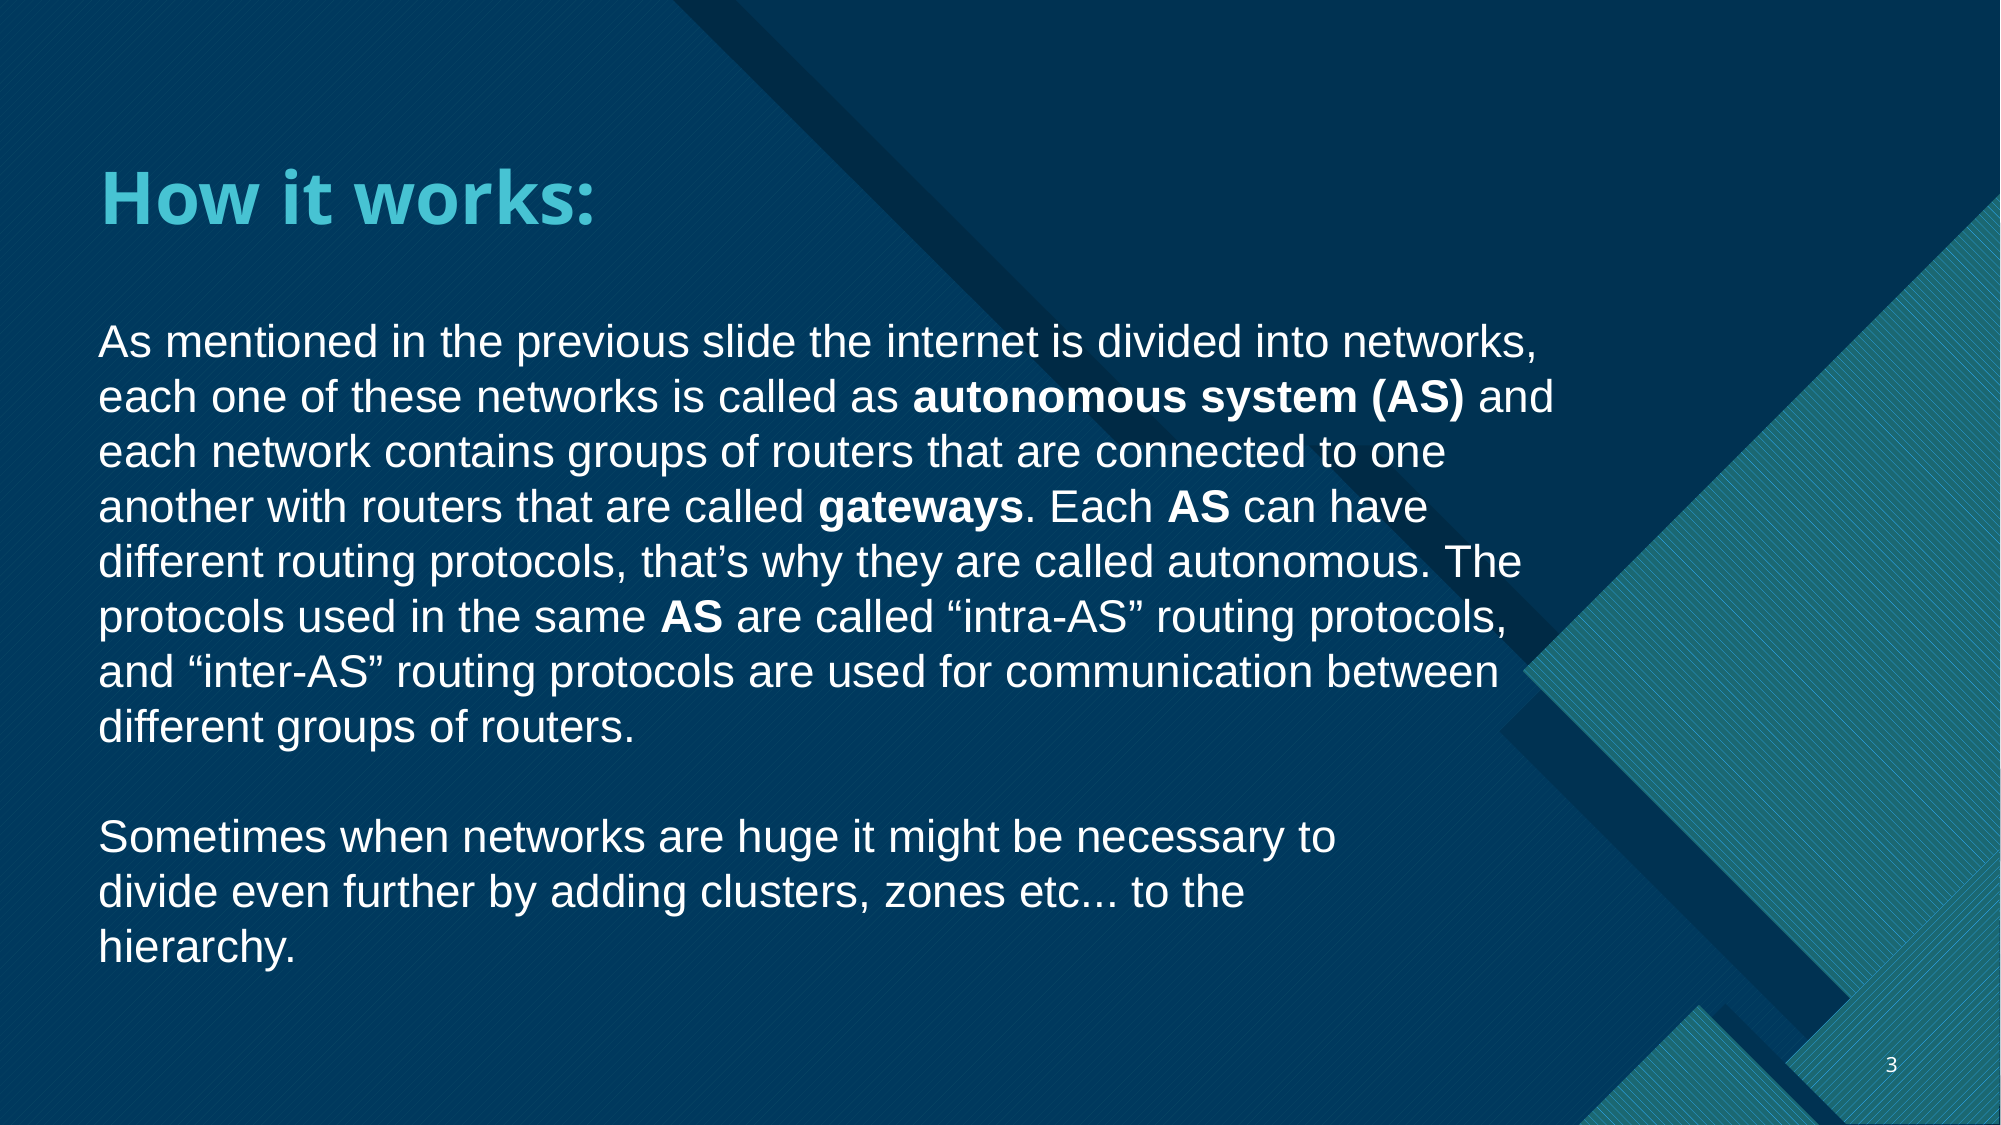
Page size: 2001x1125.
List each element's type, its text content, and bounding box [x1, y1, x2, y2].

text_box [1609, 522, 2001, 1064]
title How it works: [84, 161, 648, 248]
text_box As mentioned in the previous slide the internet is divided into networks, each one of these networks is called as autonomous system (AS) and each network contains groups of routers that are connected to one another with routers that are called gateways. Each AS can have different routing protocols, that’s why they are called autonomous. The protocols used in the same AS are called “intra-AS” routing protocols, and “inter-AS” routing protocols are used for communication between different groups of routers. Sometimes when networks are huge it might be necessary to divide even further by adding clusters, zones etc... to the hierarchy. [84, 304, 1609, 1036]
slide_number 3 [1845, 1035, 1913, 1096]
